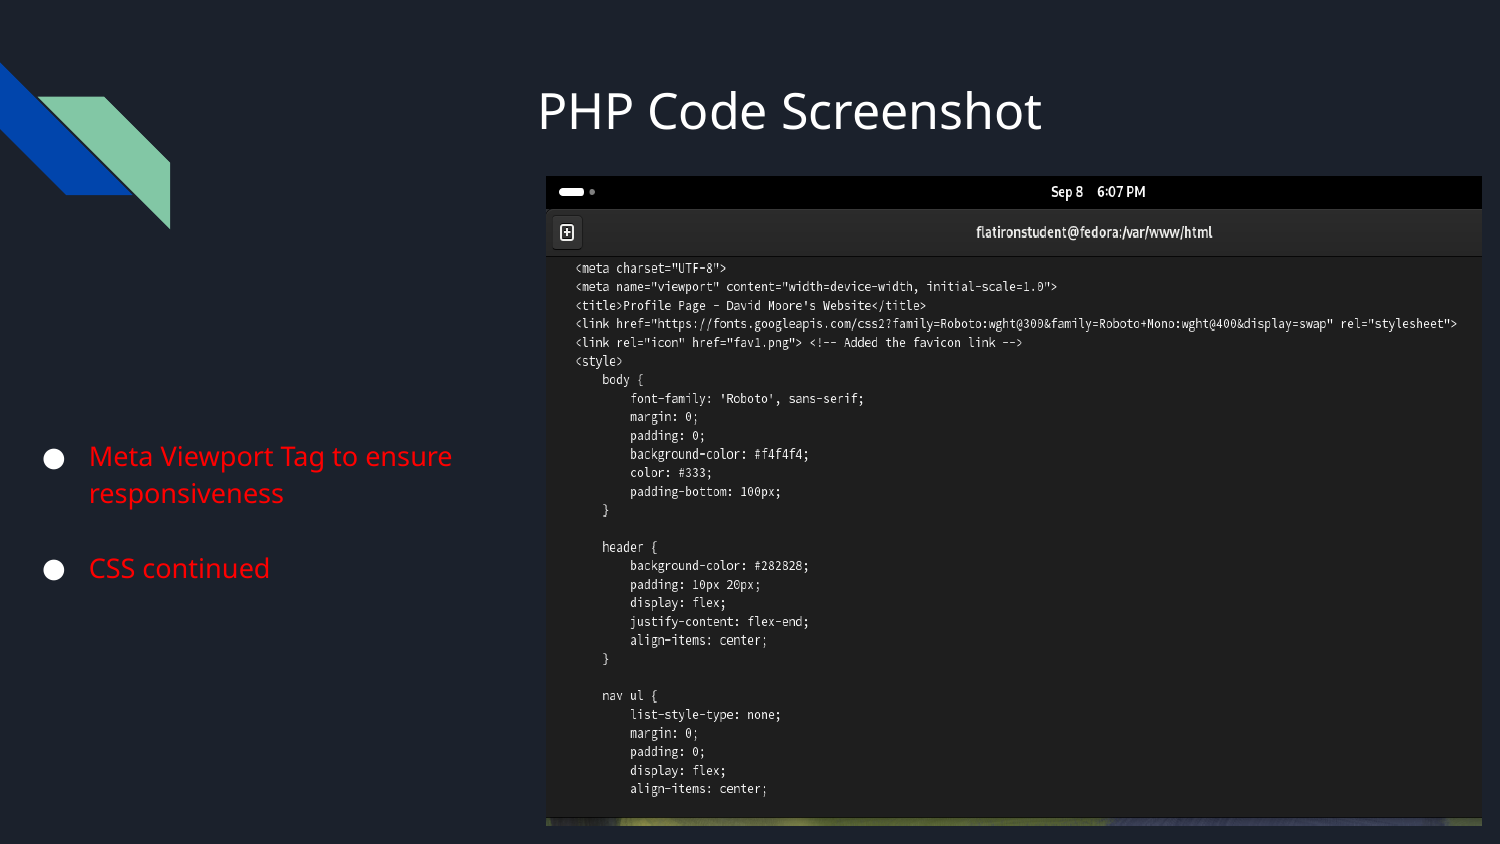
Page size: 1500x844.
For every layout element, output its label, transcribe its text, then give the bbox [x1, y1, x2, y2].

list Meta Viewport Tag to ensure responsiveness CSS continued [27, 214, 540, 804]
title PHP Code Screenshot [212, 64, 1368, 214]
picture [546, 176, 1482, 826]
